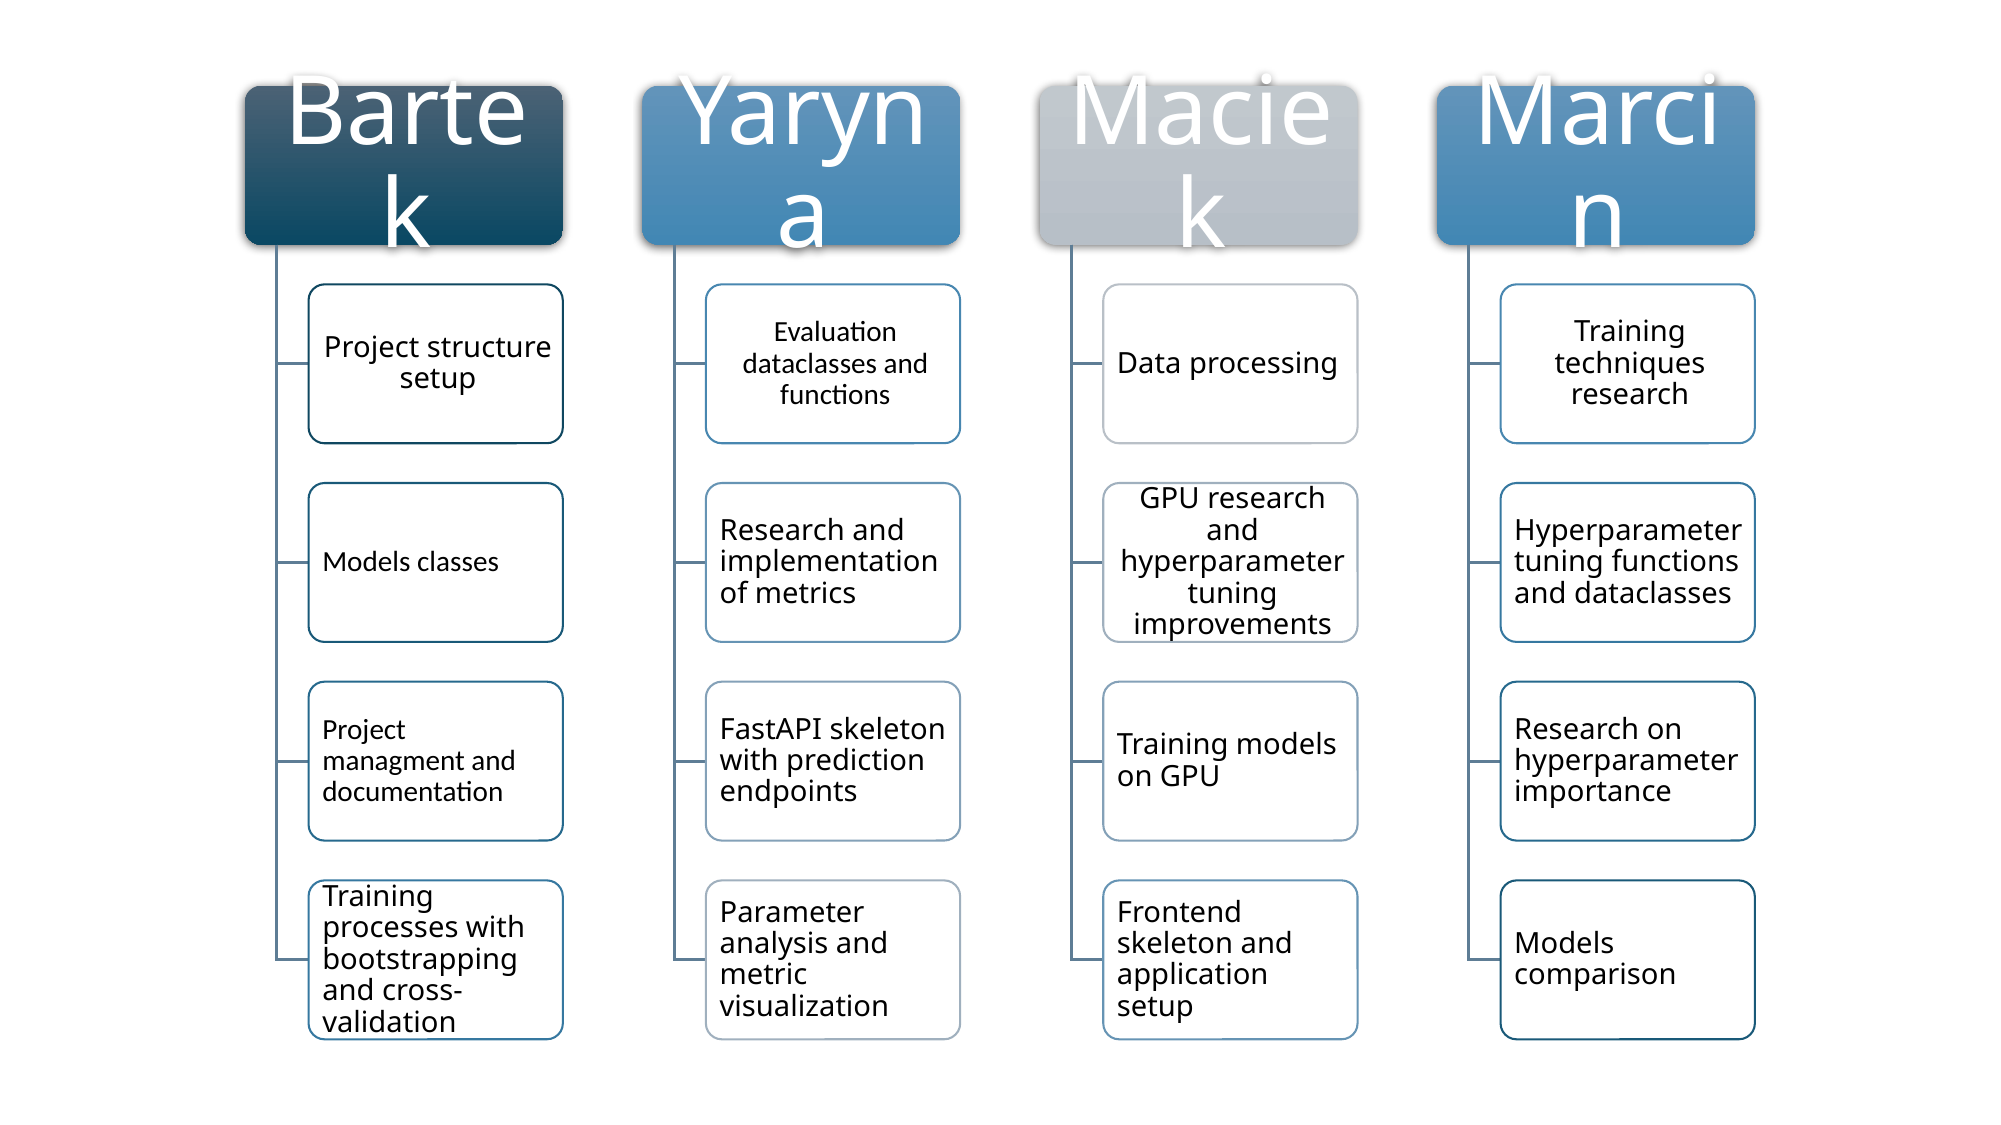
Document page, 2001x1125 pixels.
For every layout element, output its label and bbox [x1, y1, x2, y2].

text_box [0, 85, 2000, 1040]
